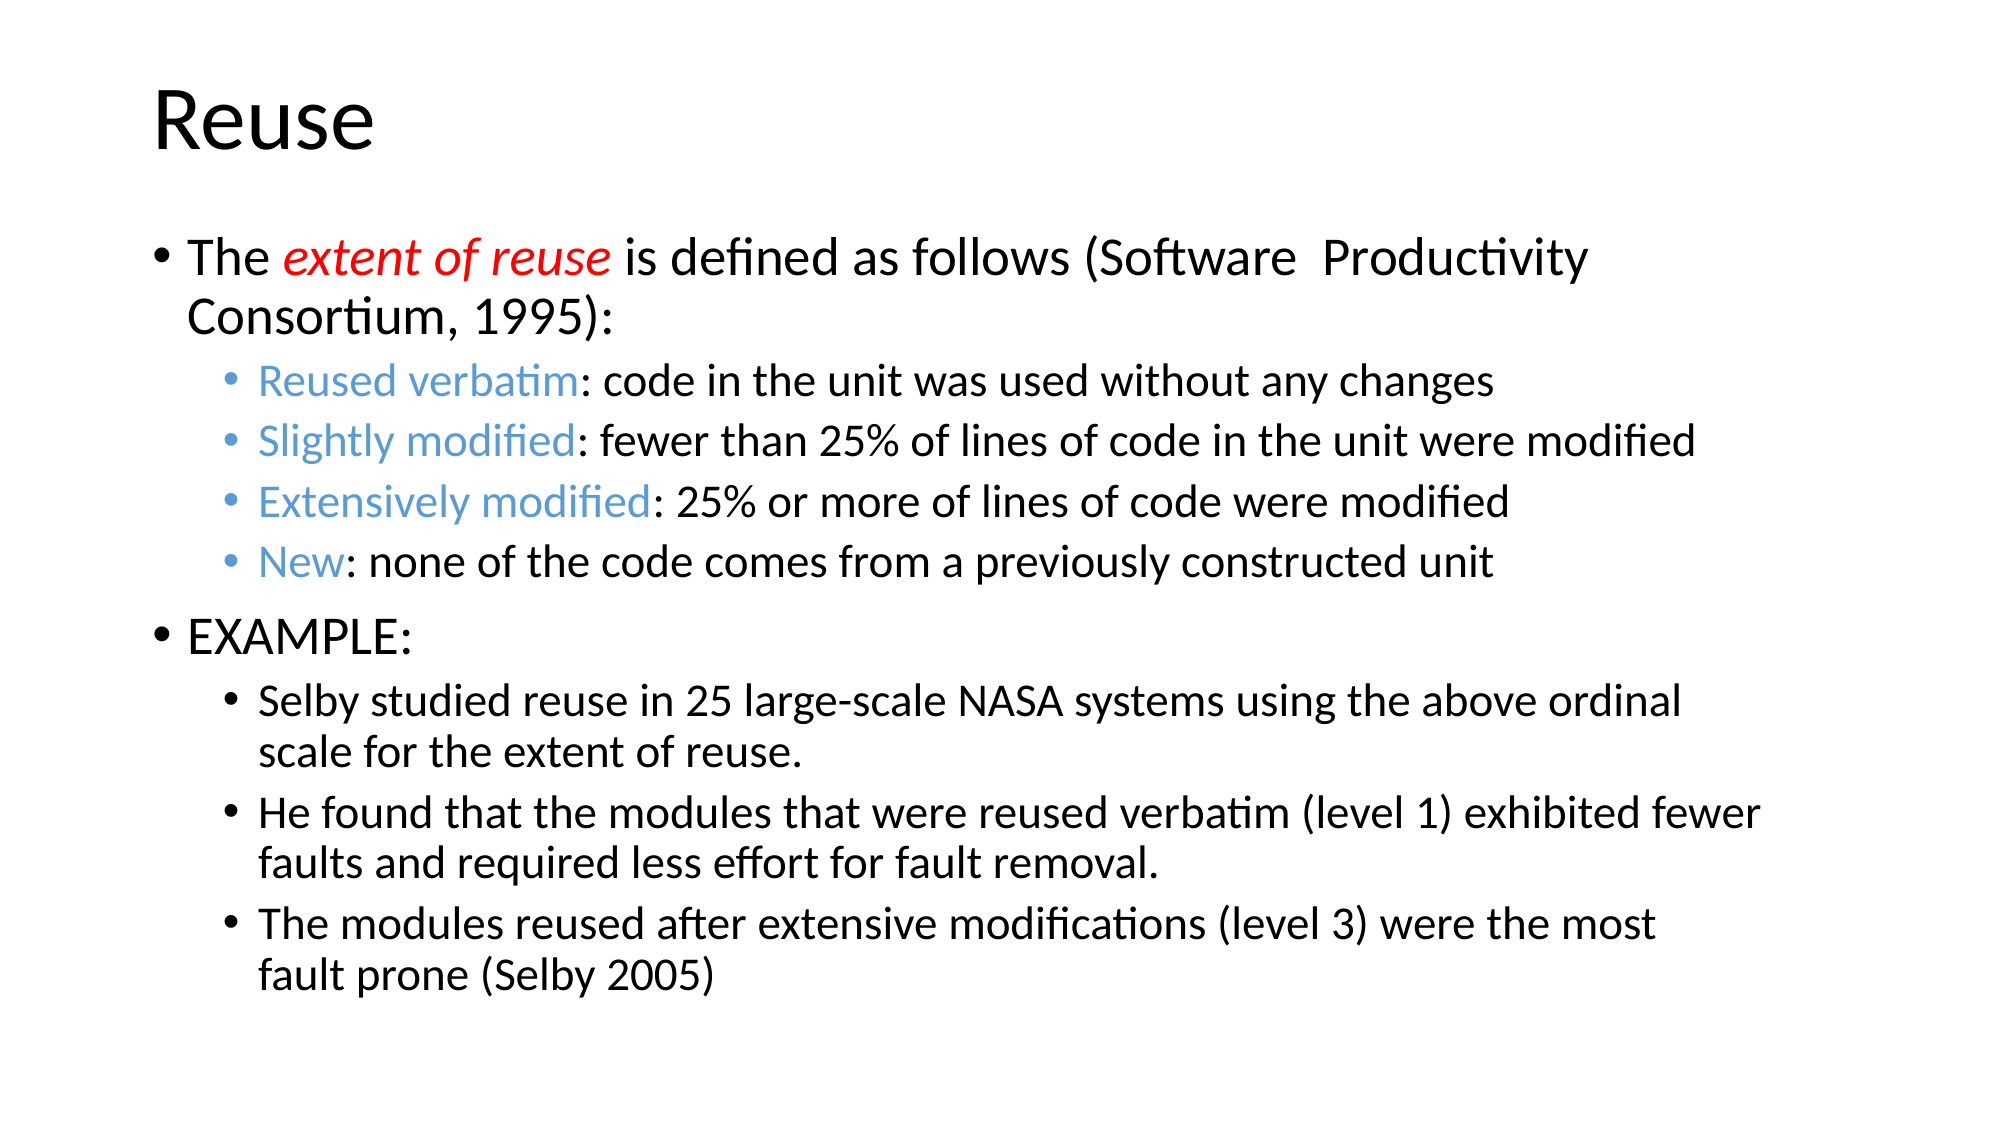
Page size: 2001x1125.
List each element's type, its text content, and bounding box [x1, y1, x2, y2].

list The extent of reuse is defined as follows (Software Productivity Consortium, 1995): Reused verbatim: code in the unit was used without any changes Slightly modified: fewer than 25% of lines of code in the unit were modified Extensively modified: 25% or more of lines of code were modified New: none of the code comes from a previously constructed unit EXAMPLE: Selby studied reuse in 25 large-scale NASA systems using the above ordinal scale for the extent of reuse. He found that the modules that were reused verbatim (level 1) exhibited fewer faults and required less effort for fault removal. The modules reused after extensive modifications (level 3) were the most fault prone (Selby 2005) [137, 220, 1863, 1014]
title Reuse [137, 59, 1863, 180]
